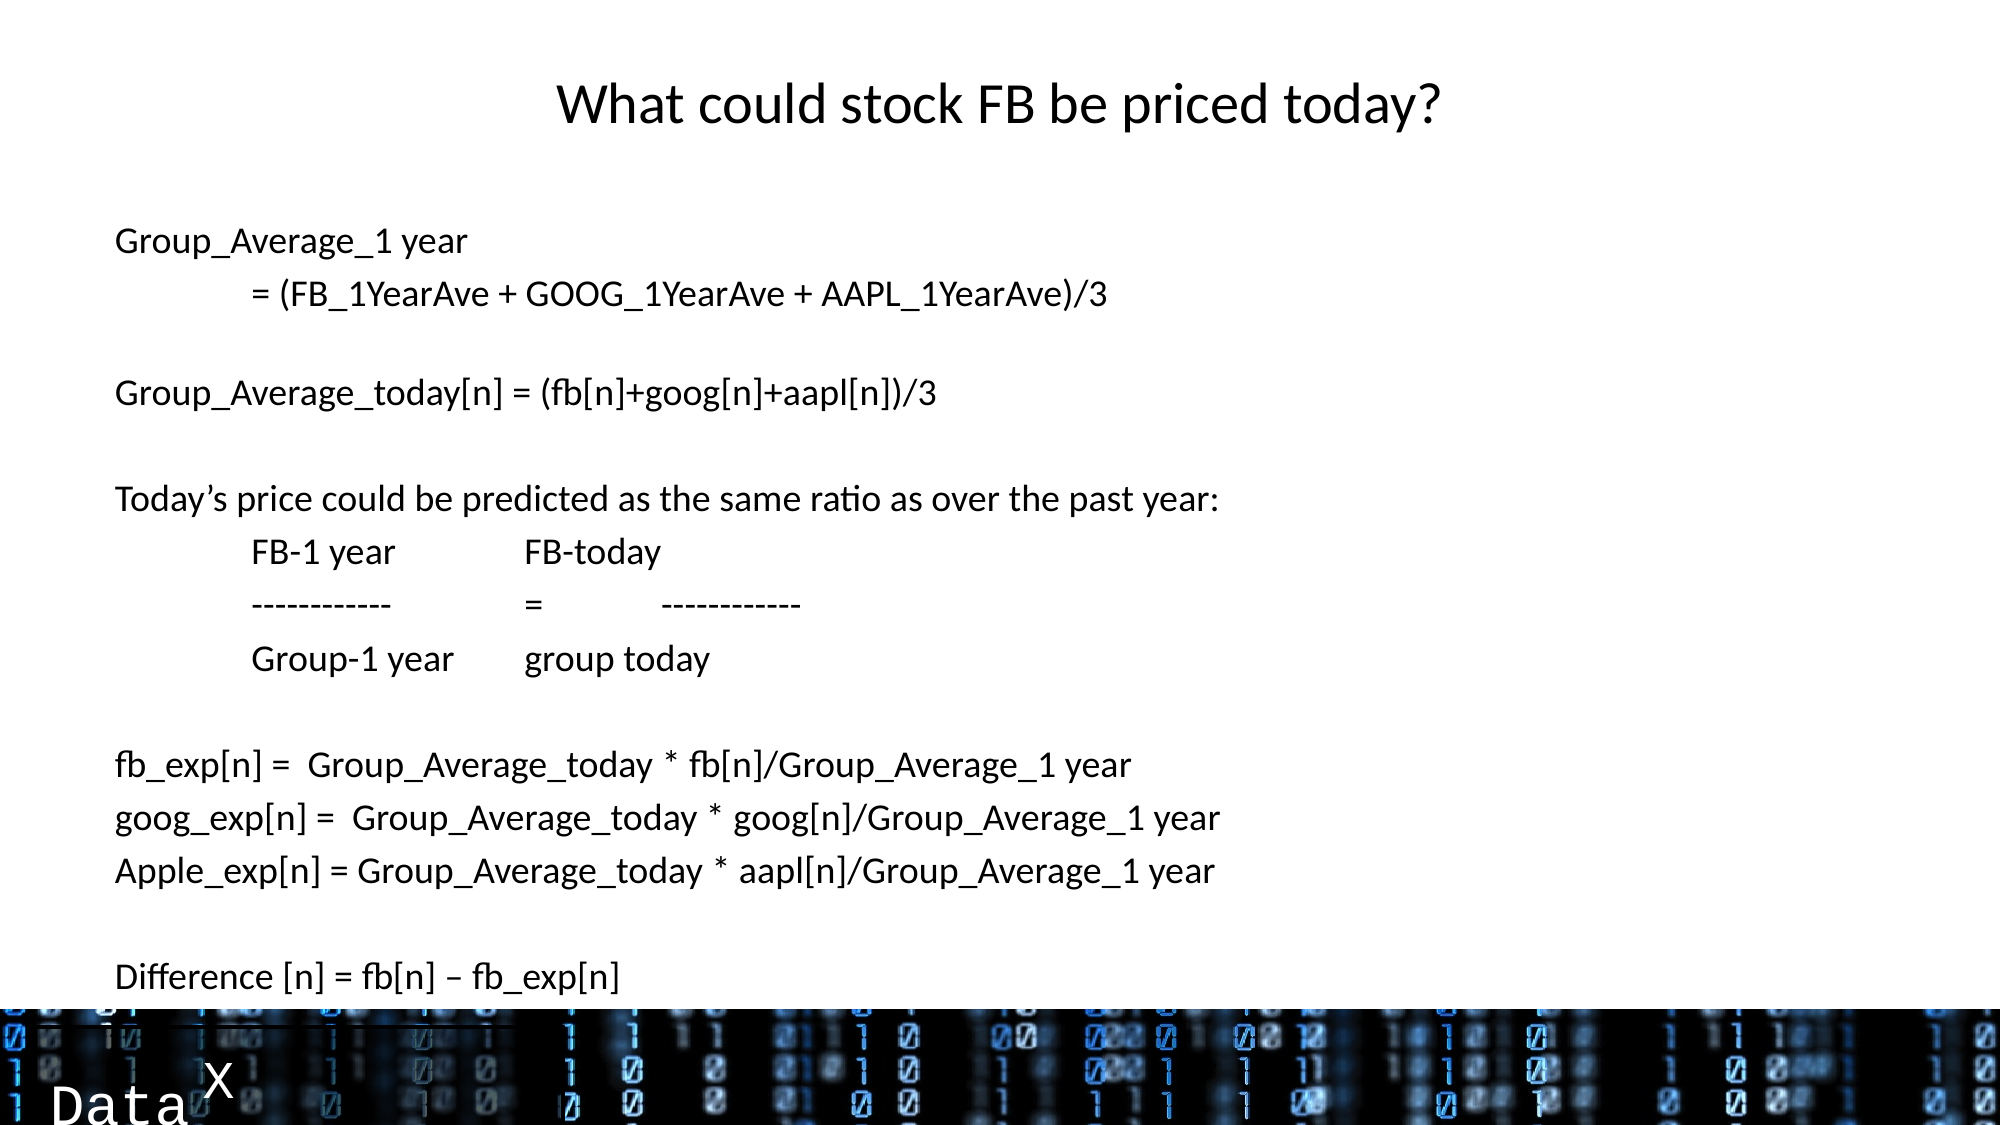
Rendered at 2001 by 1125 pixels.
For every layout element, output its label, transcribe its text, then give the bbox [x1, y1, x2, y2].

picture [37, 1029, 561, 1125]
picture [59, 1091, 76, 1121]
title What could stock FB be priced today? [99, 45, 1900, 155]
picture [172, 1120, 180, 1125]
picture [163, 1110, 177, 1122]
picture [93, 1110, 107, 1122]
picture [0, 1009, 2000, 1125]
list Group_Average_1 year = (FB_1YearAve + GOOG_1YearAve + AAPL_1YearAve)/3 Group_Average_today[n] = (fb[n]+goog[n]+aapl[n])/3 Today’s price could be predicted as the same ratio as over the past year: FB-1 year FB-today ------------ = ------------ Group-1 year group today fb_exp[n] = Group_Average_today * fb[n]/Group_Average_1 year goog_exp[n] = Group_Average_today * goog[n]/Group_Average_1 year Apple_exp[n] = Group_Average_today * aapl[n]/Group_Average_1 year Difference [n] = fb[n] – fb_exp[n] [99, 208, 1900, 1010]
picture [102, 1120, 110, 1125]
